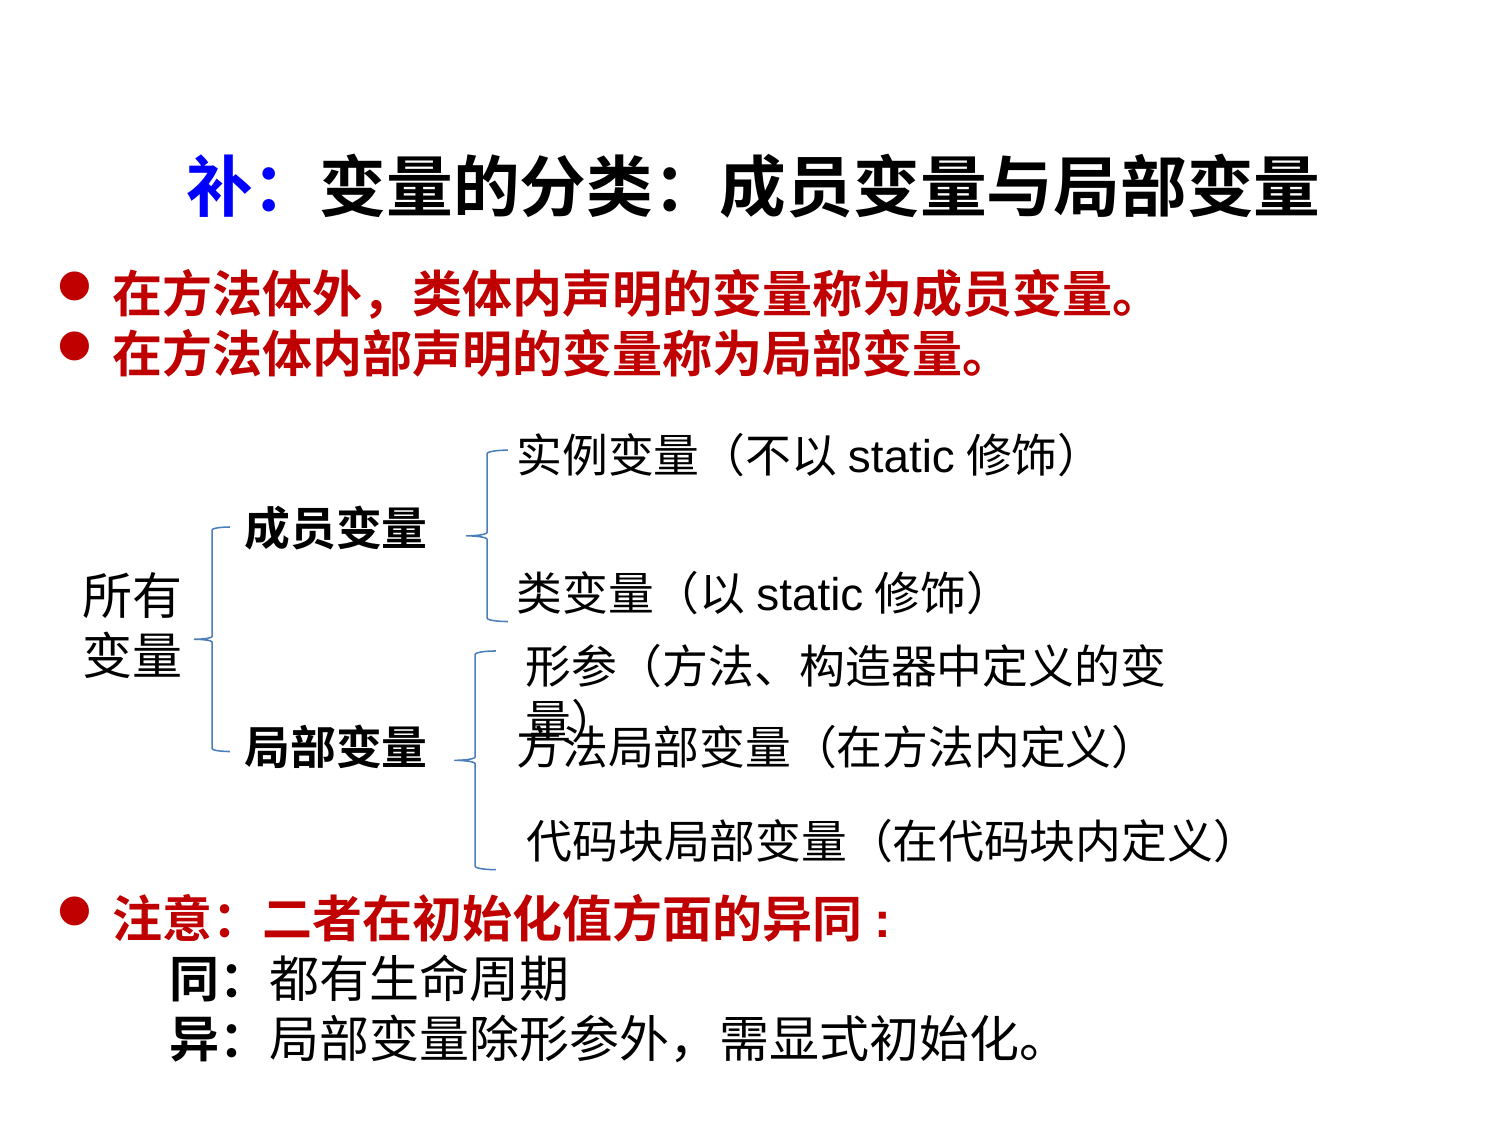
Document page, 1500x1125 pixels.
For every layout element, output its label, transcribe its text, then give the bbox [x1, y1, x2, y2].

text_box 代码块局部变量（在代码块内定义） [512, 805, 1318, 876]
text_box 类变量（以static修饰） [501, 557, 1247, 628]
text_box [453, 650, 496, 871]
text_box 方法局部变量（在方法内定义） [501, 711, 1247, 781]
text_box 成员变量 [229, 491, 478, 562]
text_box 所有 变量 [67, 557, 207, 693]
text_box 局部变量 [229, 711, 474, 781]
text_box 实例变量（不以static修饰） [501, 419, 1247, 490]
text_box 形参（方法、构造器中定义的变量） [510, 630, 1255, 756]
text_box [207, 526, 230, 753]
text_box 在方法体外，类体内声明的变量称为成员变量。 在方法体内部声明的变量称为局部变量。 注意：二者在初始化值方面的异同: 同：都有生命周期 异：局部变量除形参外，需显式初始化。 [41, 255, 1412, 1075]
text_box 补：变量的分类：成员变量与局部变量 [171, 137, 1377, 232]
text_box [465, 449, 508, 623]
